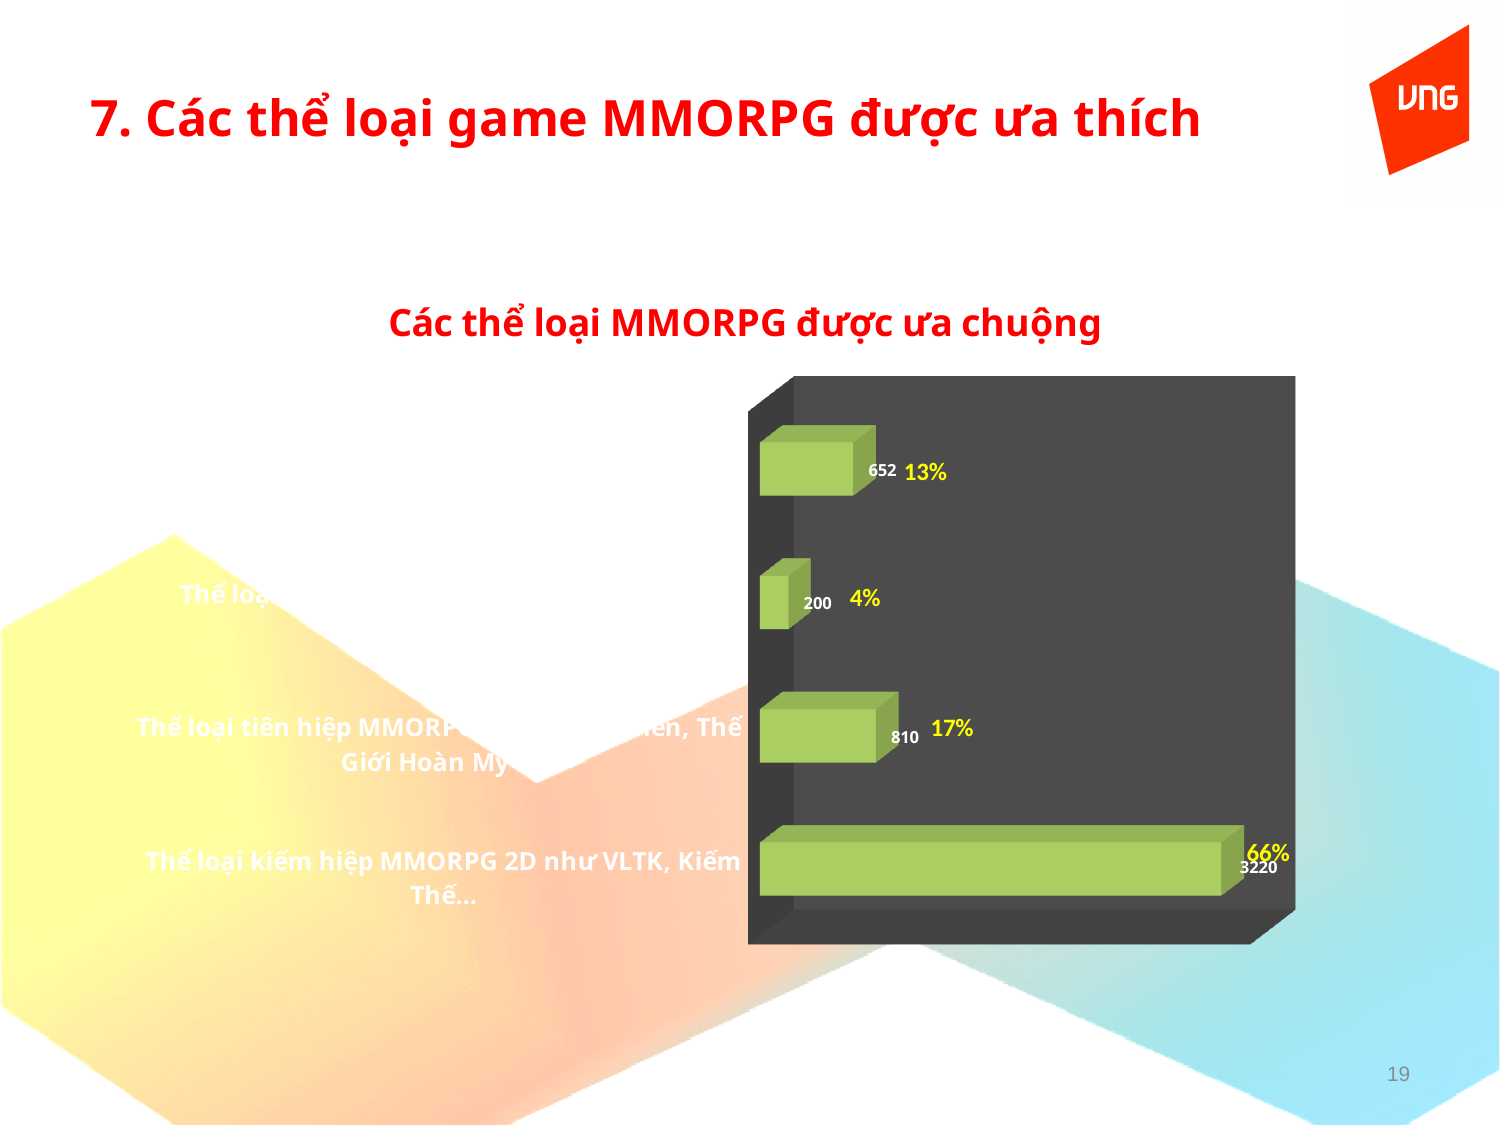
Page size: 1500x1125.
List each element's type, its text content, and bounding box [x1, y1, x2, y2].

chart [124, 262, 1376, 976]
slide_number 19 [1074, 1042, 1425, 1103]
title 7. Các thể loại game MMORPG được ưa thích [75, 45, 1425, 188]
picture [1346, 0, 1497, 201]
